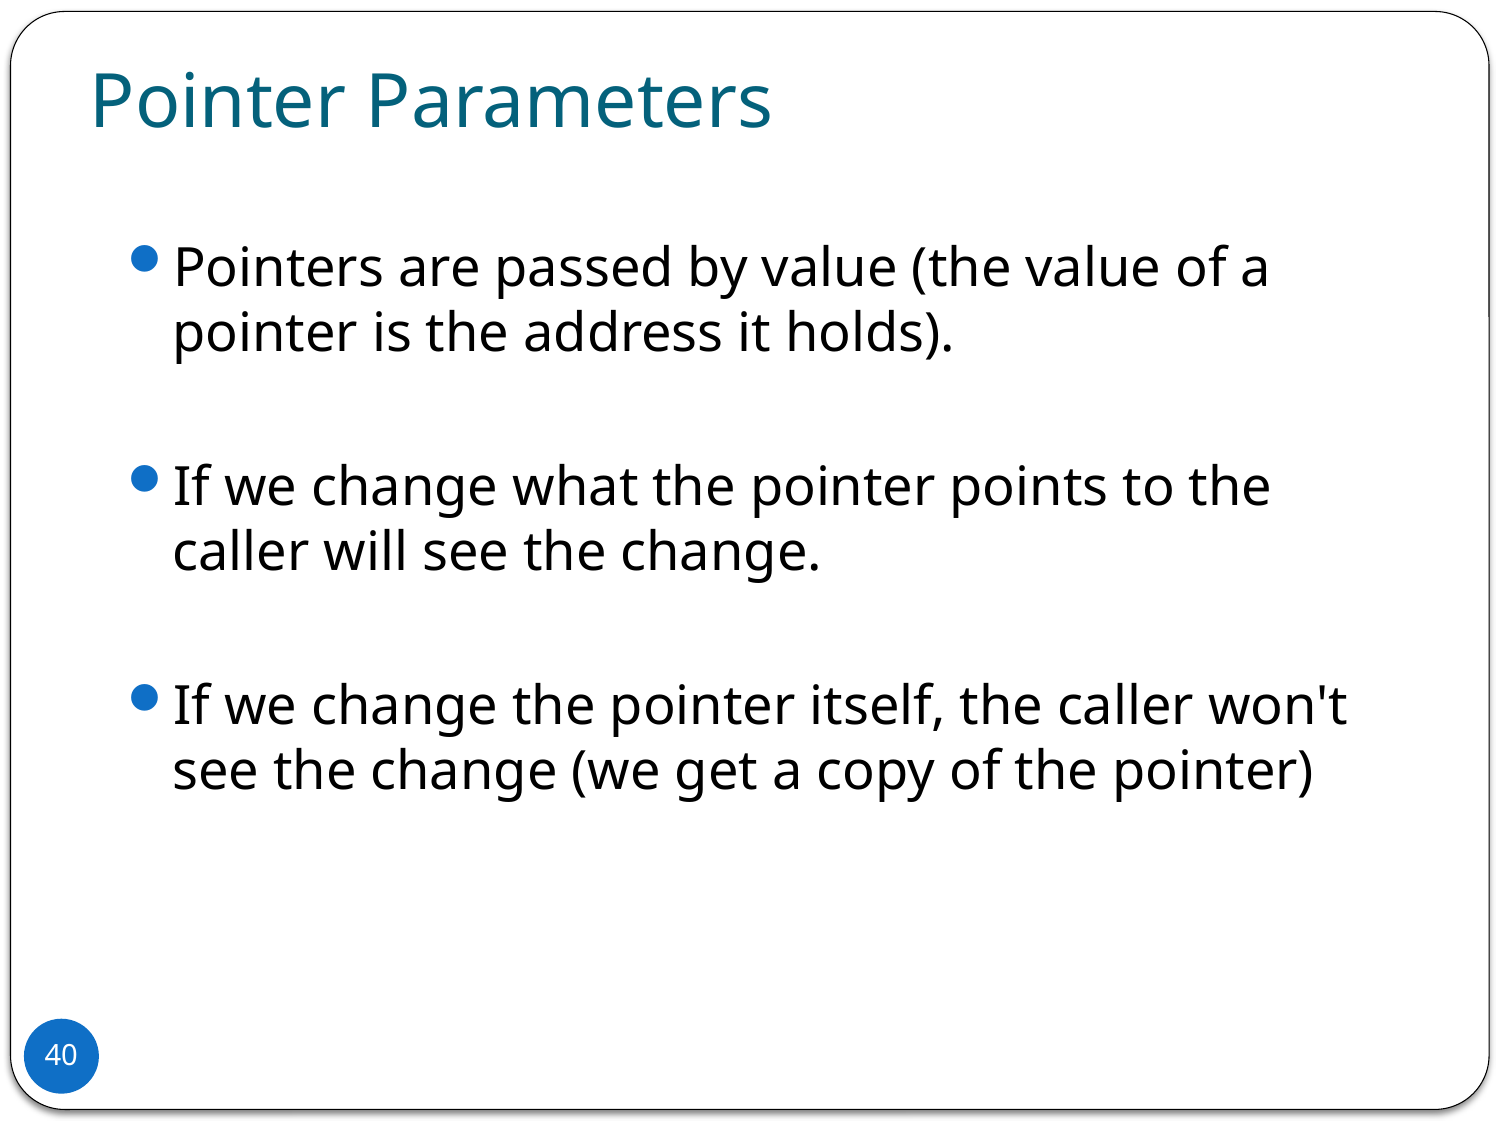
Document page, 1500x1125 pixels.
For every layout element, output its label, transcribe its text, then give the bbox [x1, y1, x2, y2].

title Pointer Parameters [75, 45, 1425, 158]
slide_number 40 [23, 1018, 99, 1094]
list Pointers are passed by value (the value of a pointer is the address it holds). If we change what the pointer points to the caller will see the change. If we change the pointer itself, the caller won't see the change (we get a copy of the pointer) [112, 224, 1388, 1000]
